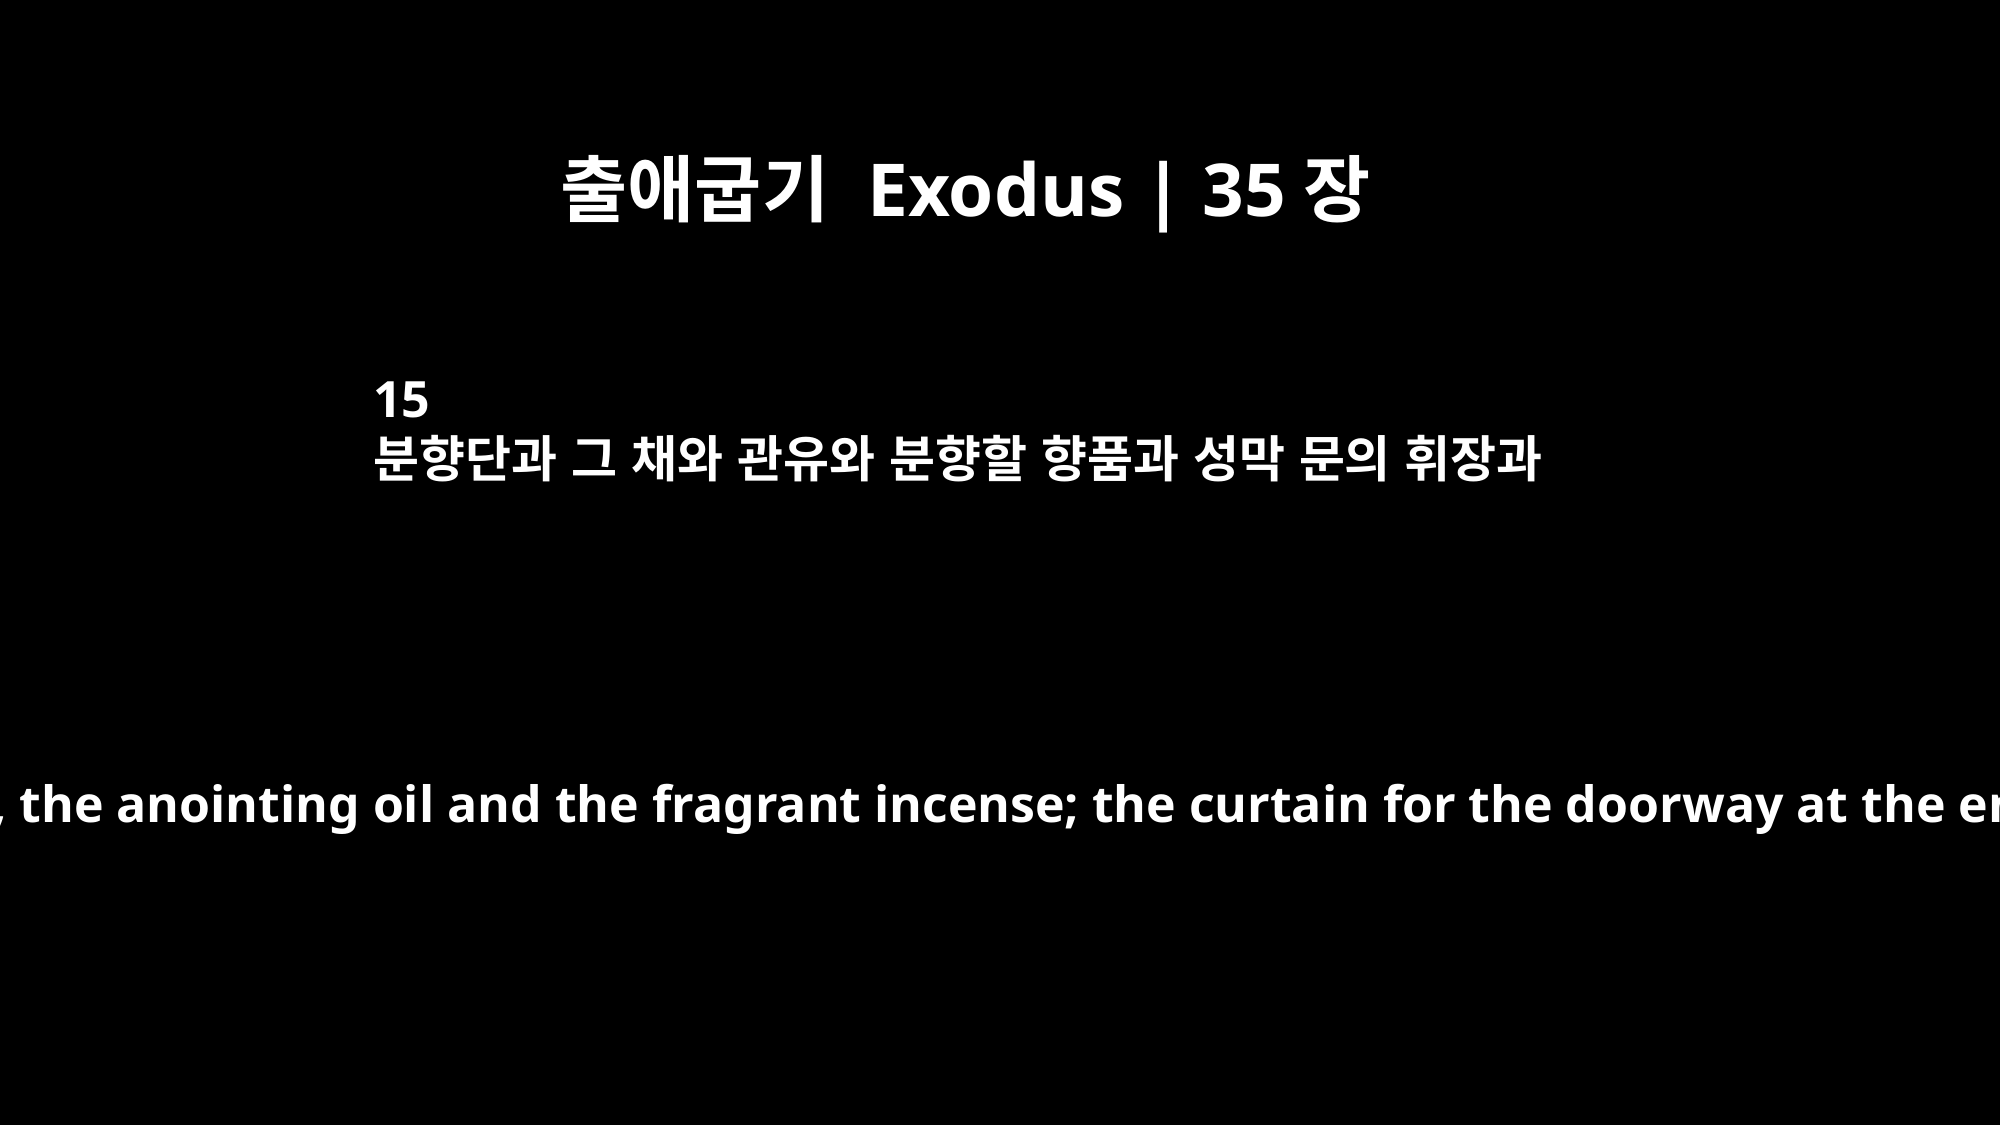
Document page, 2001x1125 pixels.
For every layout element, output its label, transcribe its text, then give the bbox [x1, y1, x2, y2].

text_box 출애굽기 Exodus | 35장 [545, 136, 1387, 239]
text_box 15 분향단과 그 채와 관유와 분향할 향품과 성막 문의 휘장과 [358, 359, 1559, 495]
text_box the altar of incense with its poles, the anointing oil and the fragrant incense; the curtain for the doorway at the entrance to the tabernacle; [0, 764, 2000, 840]
